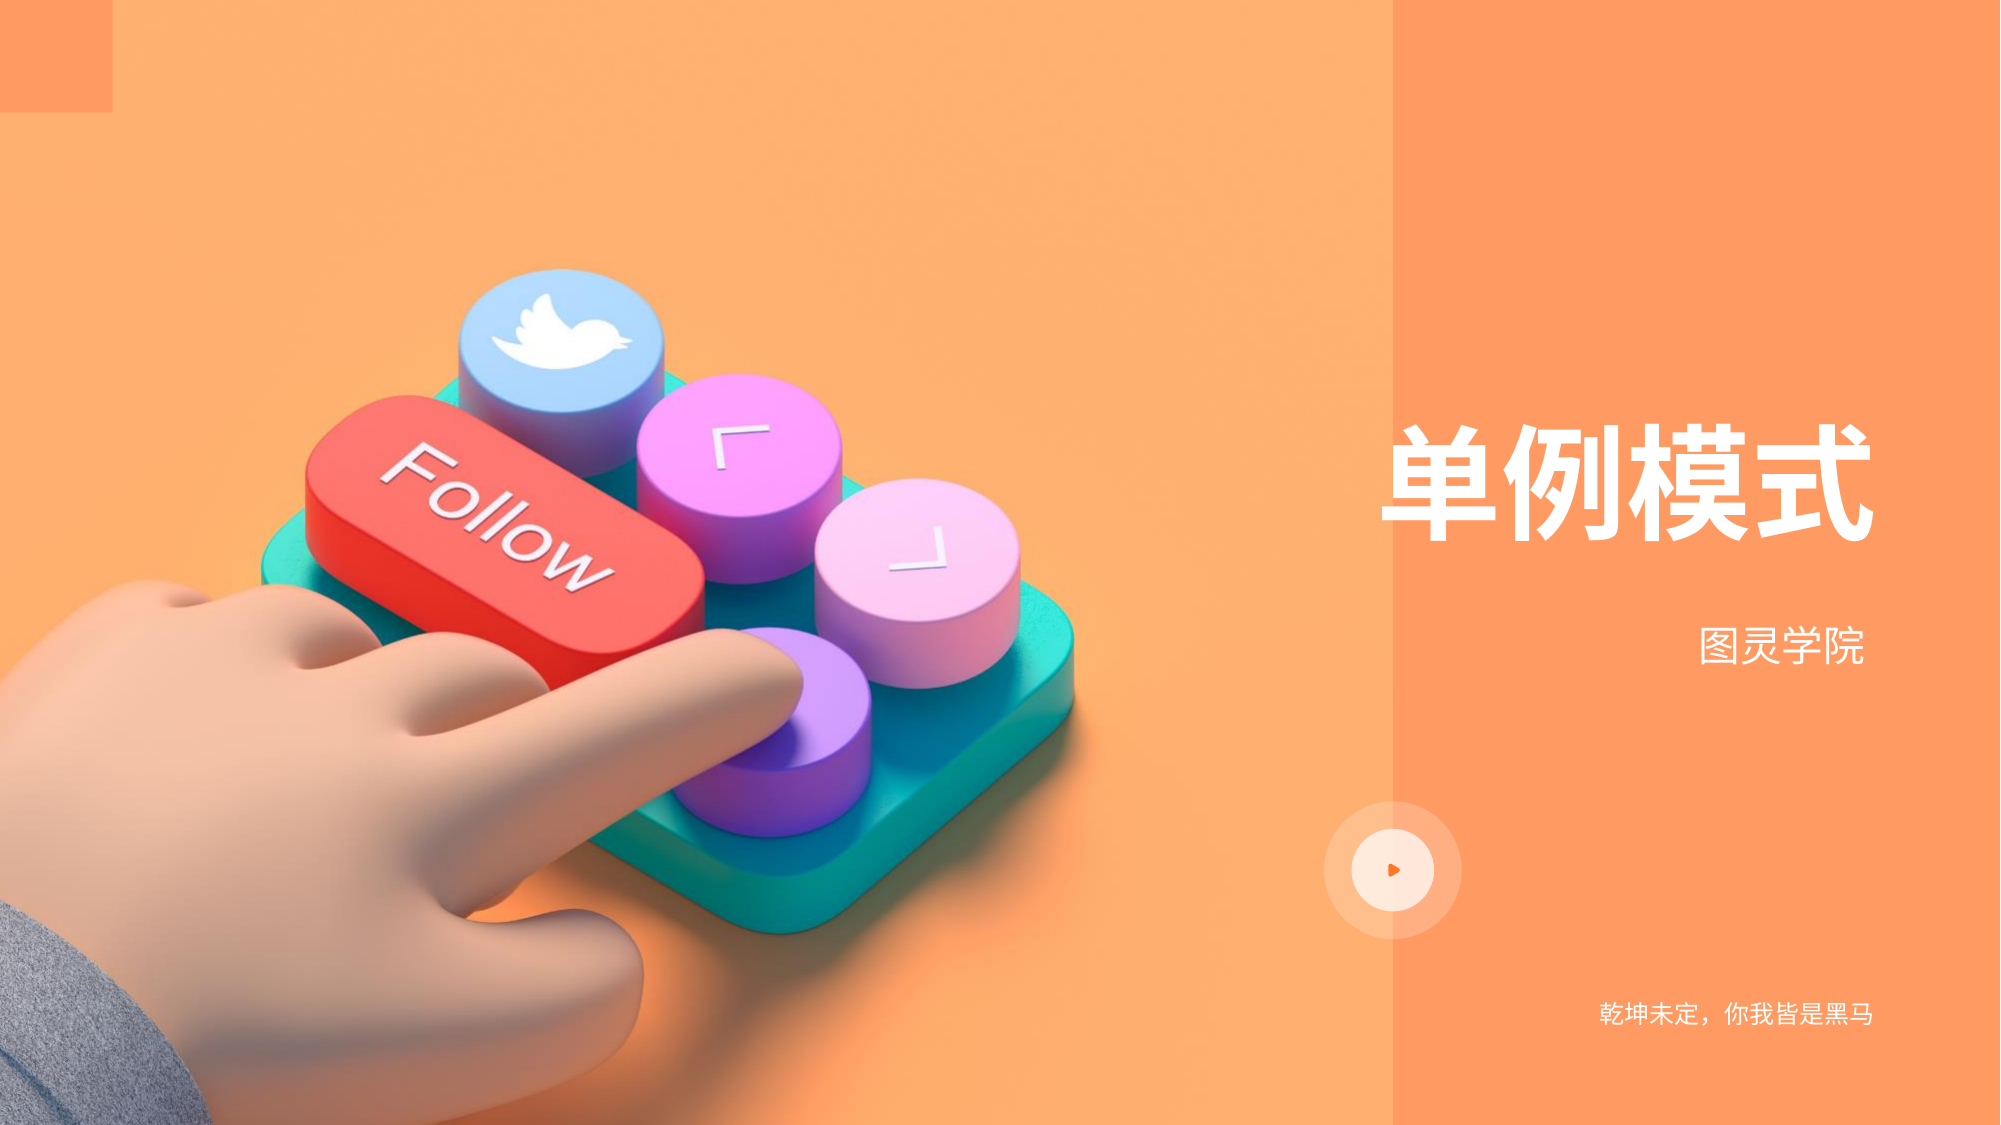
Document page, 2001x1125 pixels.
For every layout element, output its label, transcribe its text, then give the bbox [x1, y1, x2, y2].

title 单例模式 [452, 309, 1892, 563]
subtitle 图灵学院 [1111, 597, 1890, 681]
picture [0, 0, 1392, 1125]
list 乾坤未定，你我皆是黑马 [1439, 990, 1890, 1037]
